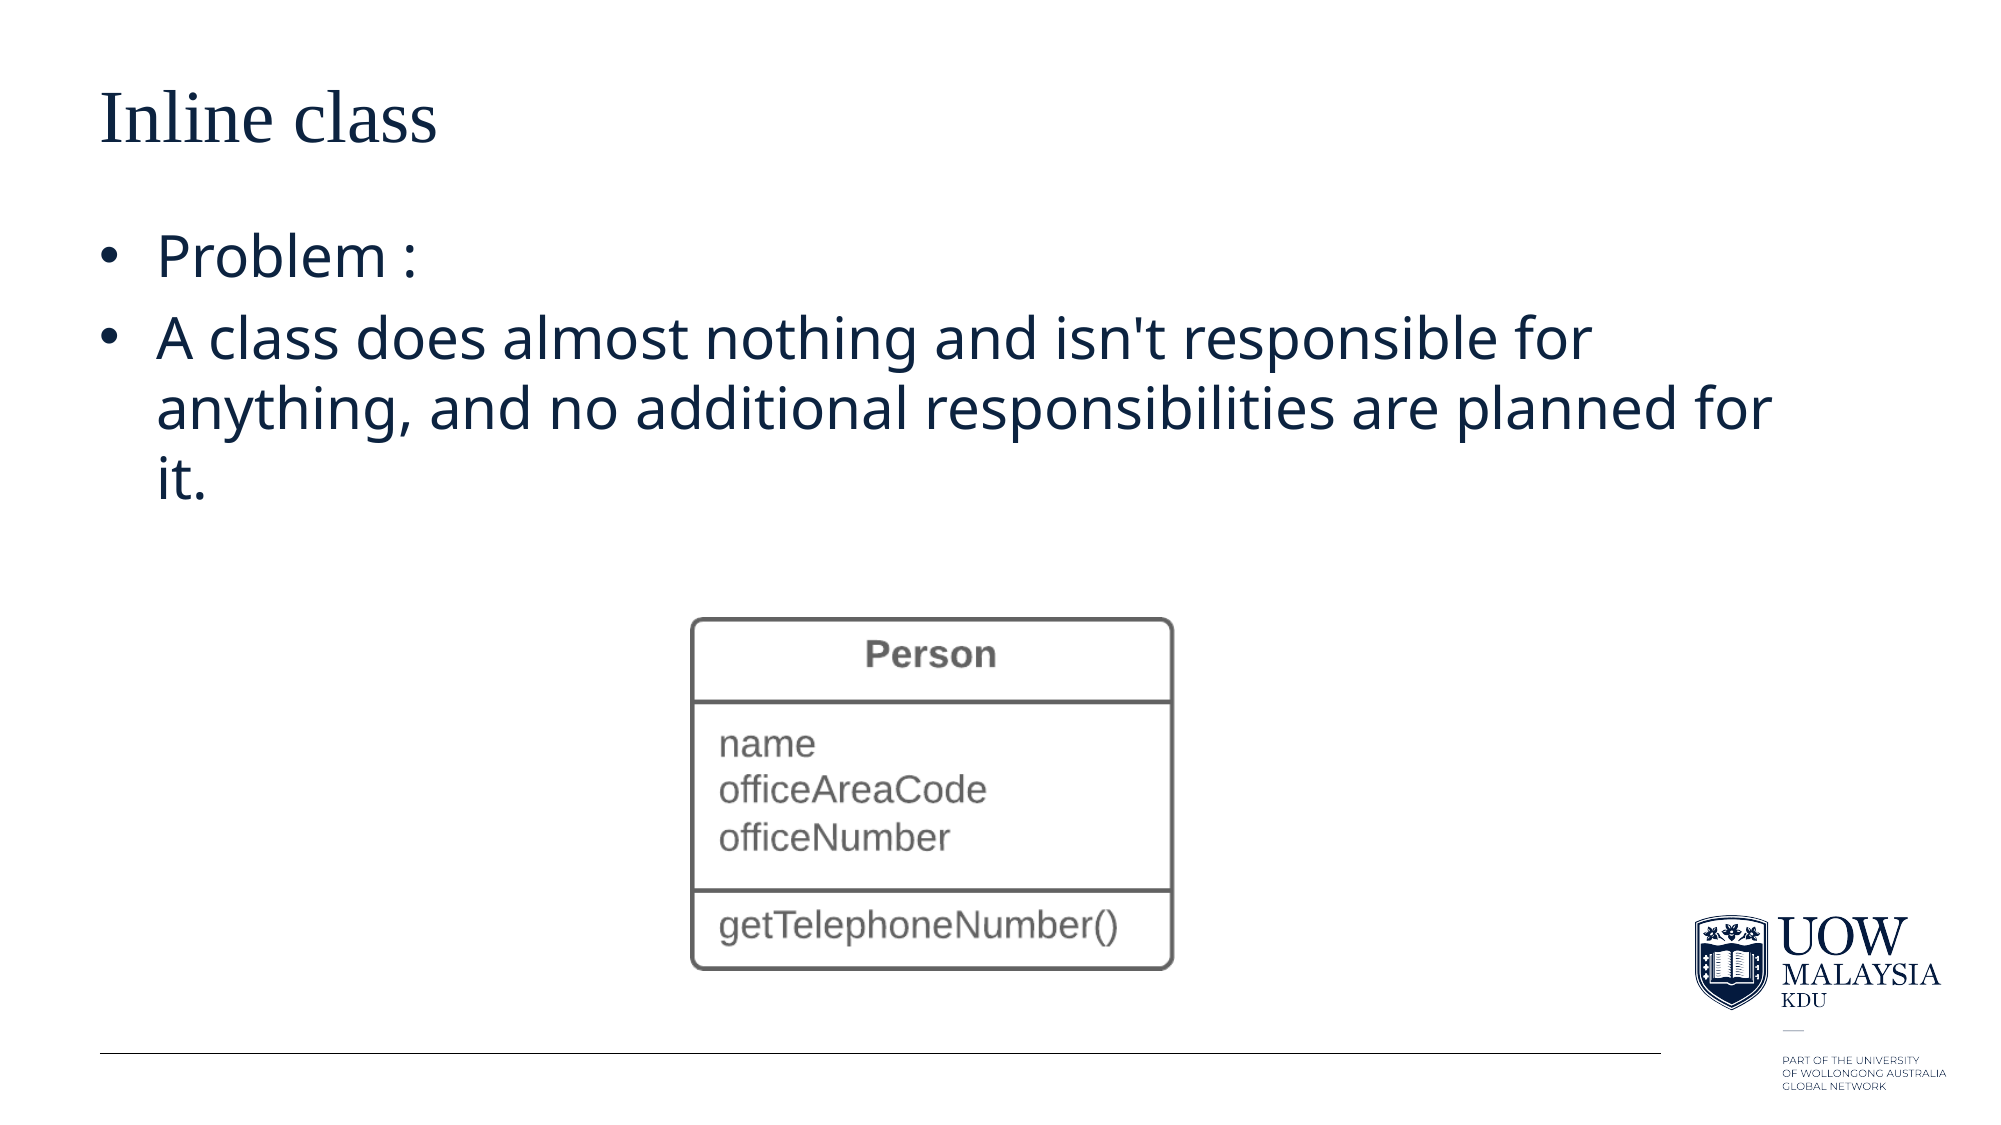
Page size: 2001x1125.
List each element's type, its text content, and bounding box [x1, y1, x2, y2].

picture [1695, 915, 1947, 1091]
title Inline class [99, 67, 1661, 207]
picture [689, 617, 1176, 972]
list Problem : A class does almost nothing and isn't responsible for anything, and no additional responsibilities are planned for it. [99, 219, 1841, 554]
